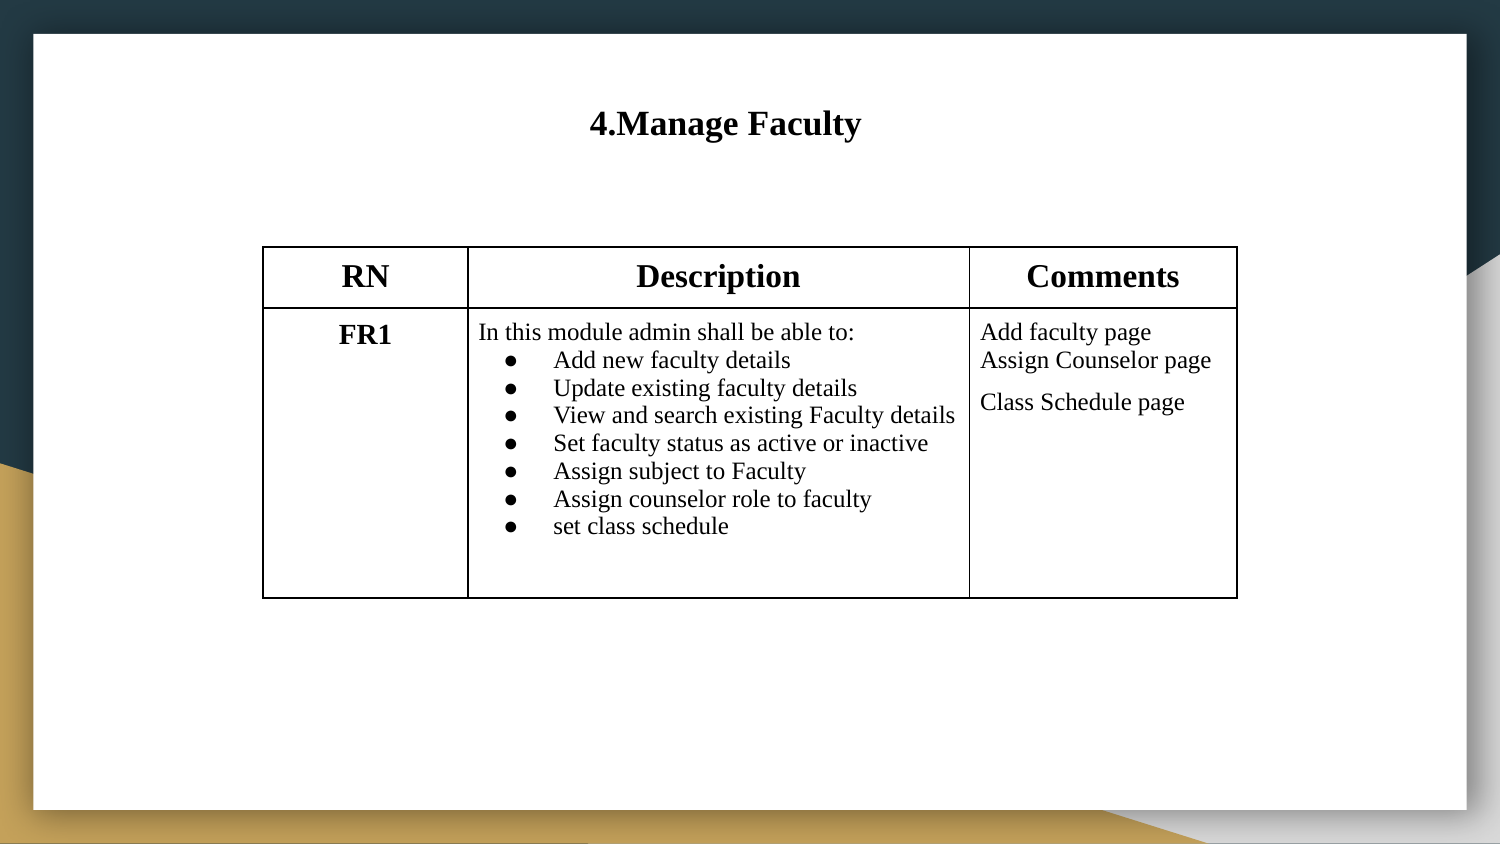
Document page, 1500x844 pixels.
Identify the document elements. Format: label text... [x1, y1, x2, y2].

table_header RN [264, 248, 467, 307]
text_box 4.Manage Faculty [199, 63, 1301, 158]
table_header Description [469, 248, 969, 307]
table_cell Add faculty page Assign Counselor page Class Schedule page [970, 309, 1236, 597]
table_cell FR1 [264, 309, 467, 597]
table_header Comments [970, 248, 1236, 307]
table_cell In this module admin shall be able to: Add new faculty details Update existing faculty details View and search existing Faculty details Set faculty status as active or inactive Assign subject to Faculty Assign counselor role to faculty set class schedule [469, 309, 969, 597]
